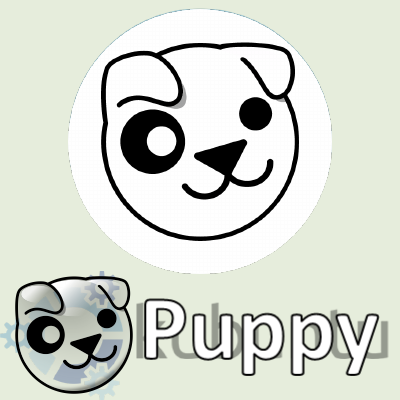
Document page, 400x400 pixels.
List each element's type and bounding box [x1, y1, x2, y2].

text_box [0, 0, 400, 400]
